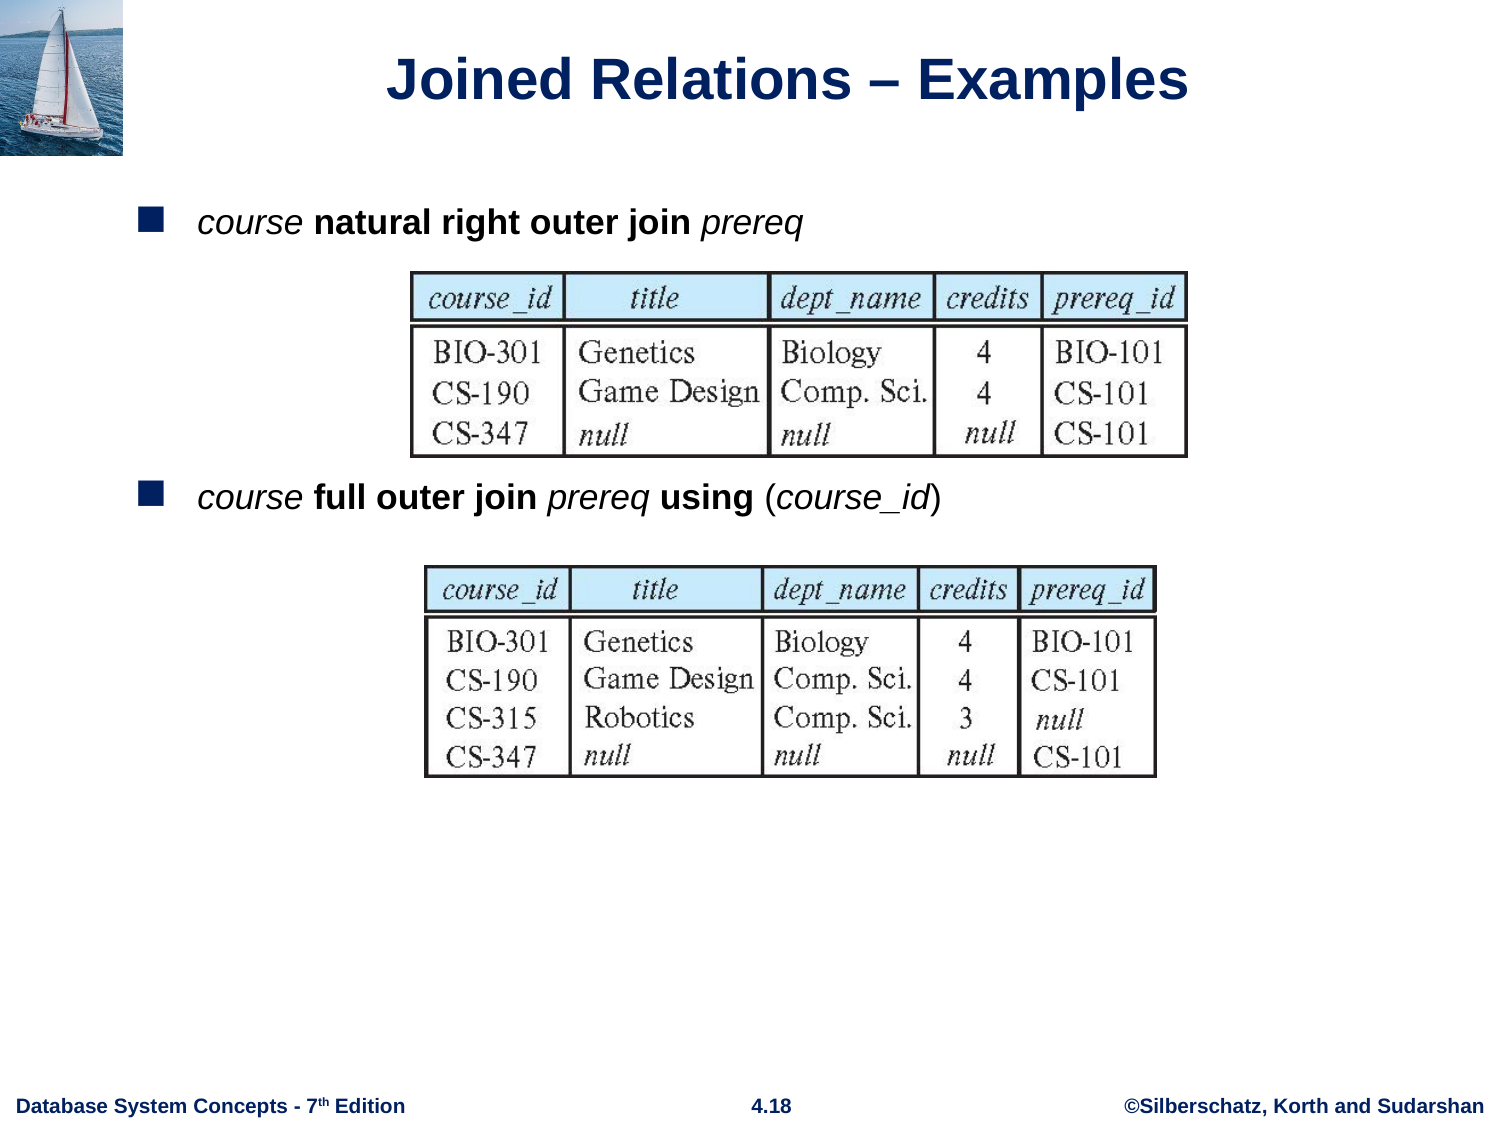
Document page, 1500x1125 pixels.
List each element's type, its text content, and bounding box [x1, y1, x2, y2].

title Joined Relations – Examples [125, 18, 1452, 120]
picture [423, 565, 1157, 778]
picture [409, 271, 1188, 458]
list course natural right outer join prereq course full outer join prereq using (course_id) [126, 191, 1398, 992]
picture [0, 0, 123, 156]
